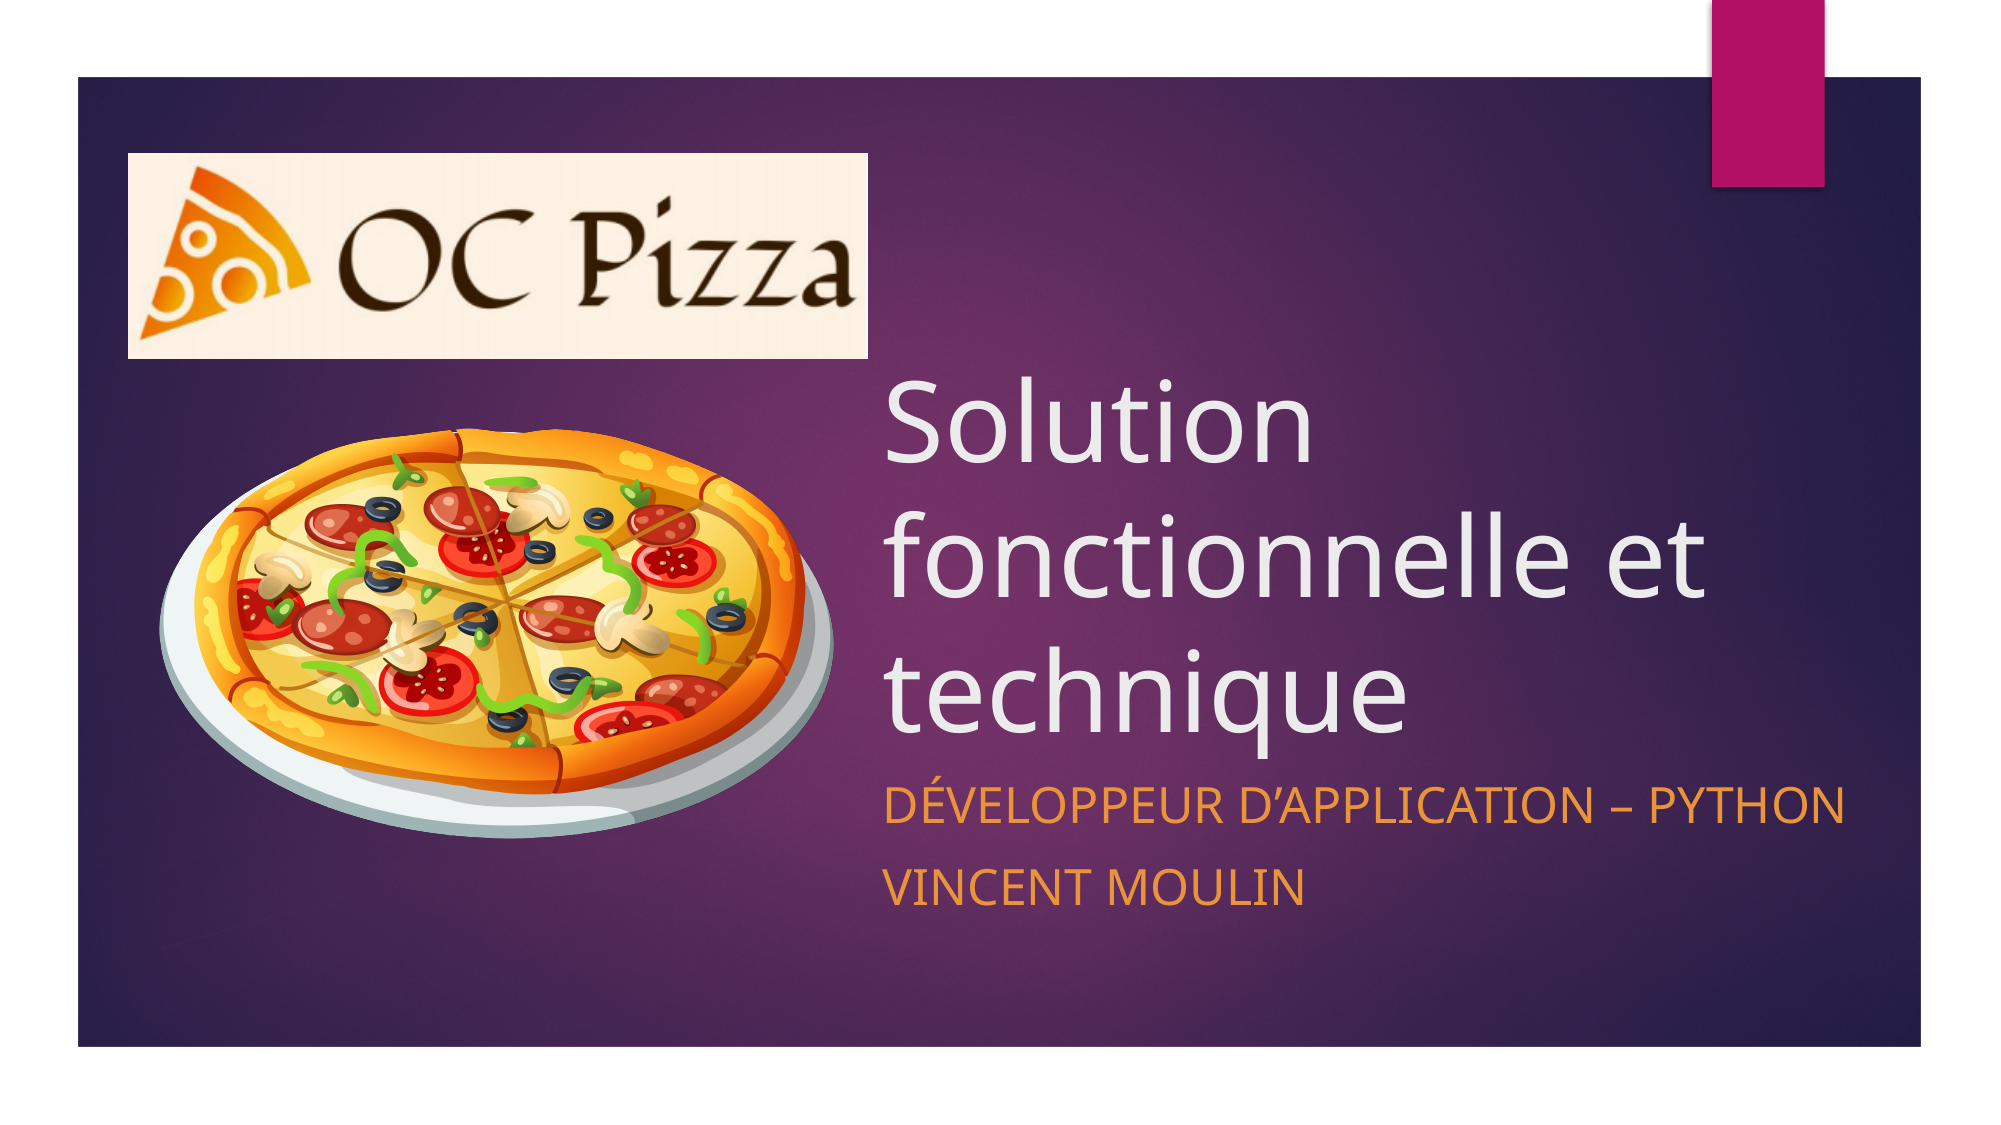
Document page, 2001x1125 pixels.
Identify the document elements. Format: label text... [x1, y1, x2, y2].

subtitle Développeur d’application – Python Vincent Moulin [867, 766, 1897, 935]
title Solution fonctionnelle et technique [867, 410, 1805, 763]
picture [128, 153, 868, 359]
picture [147, 415, 849, 851]
